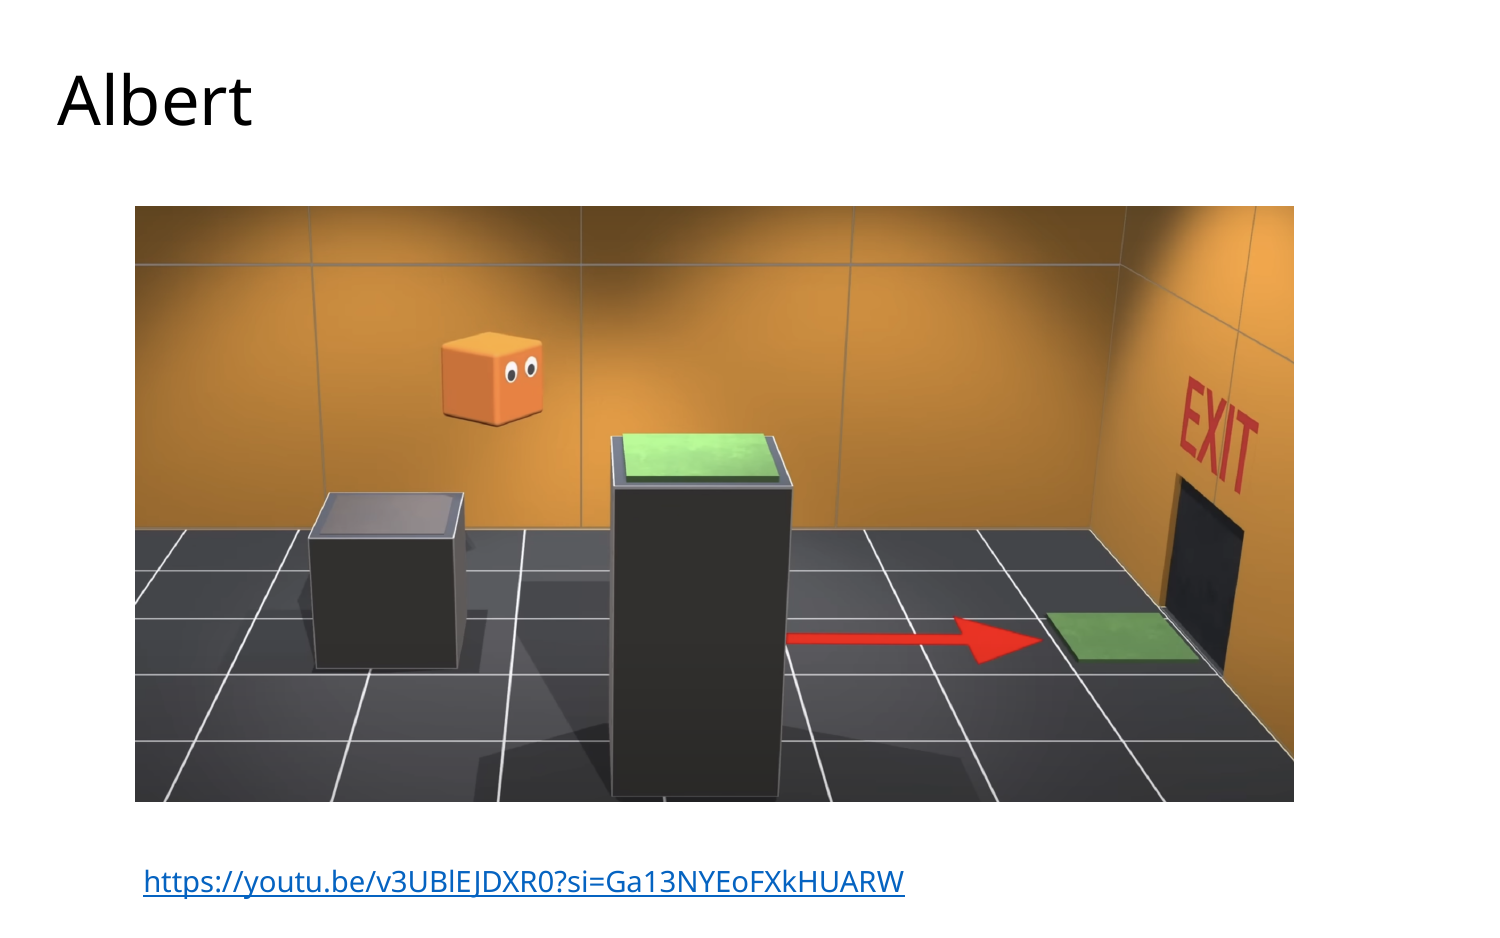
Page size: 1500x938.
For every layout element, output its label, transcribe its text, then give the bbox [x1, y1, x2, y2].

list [135, 206, 1294, 802]
text_box https://youtu.be/v3UBlEJDXR0?si=Ga13NYEoFXkHUARW [128, 856, 920, 938]
title Albert [42, 27, 1335, 180]
